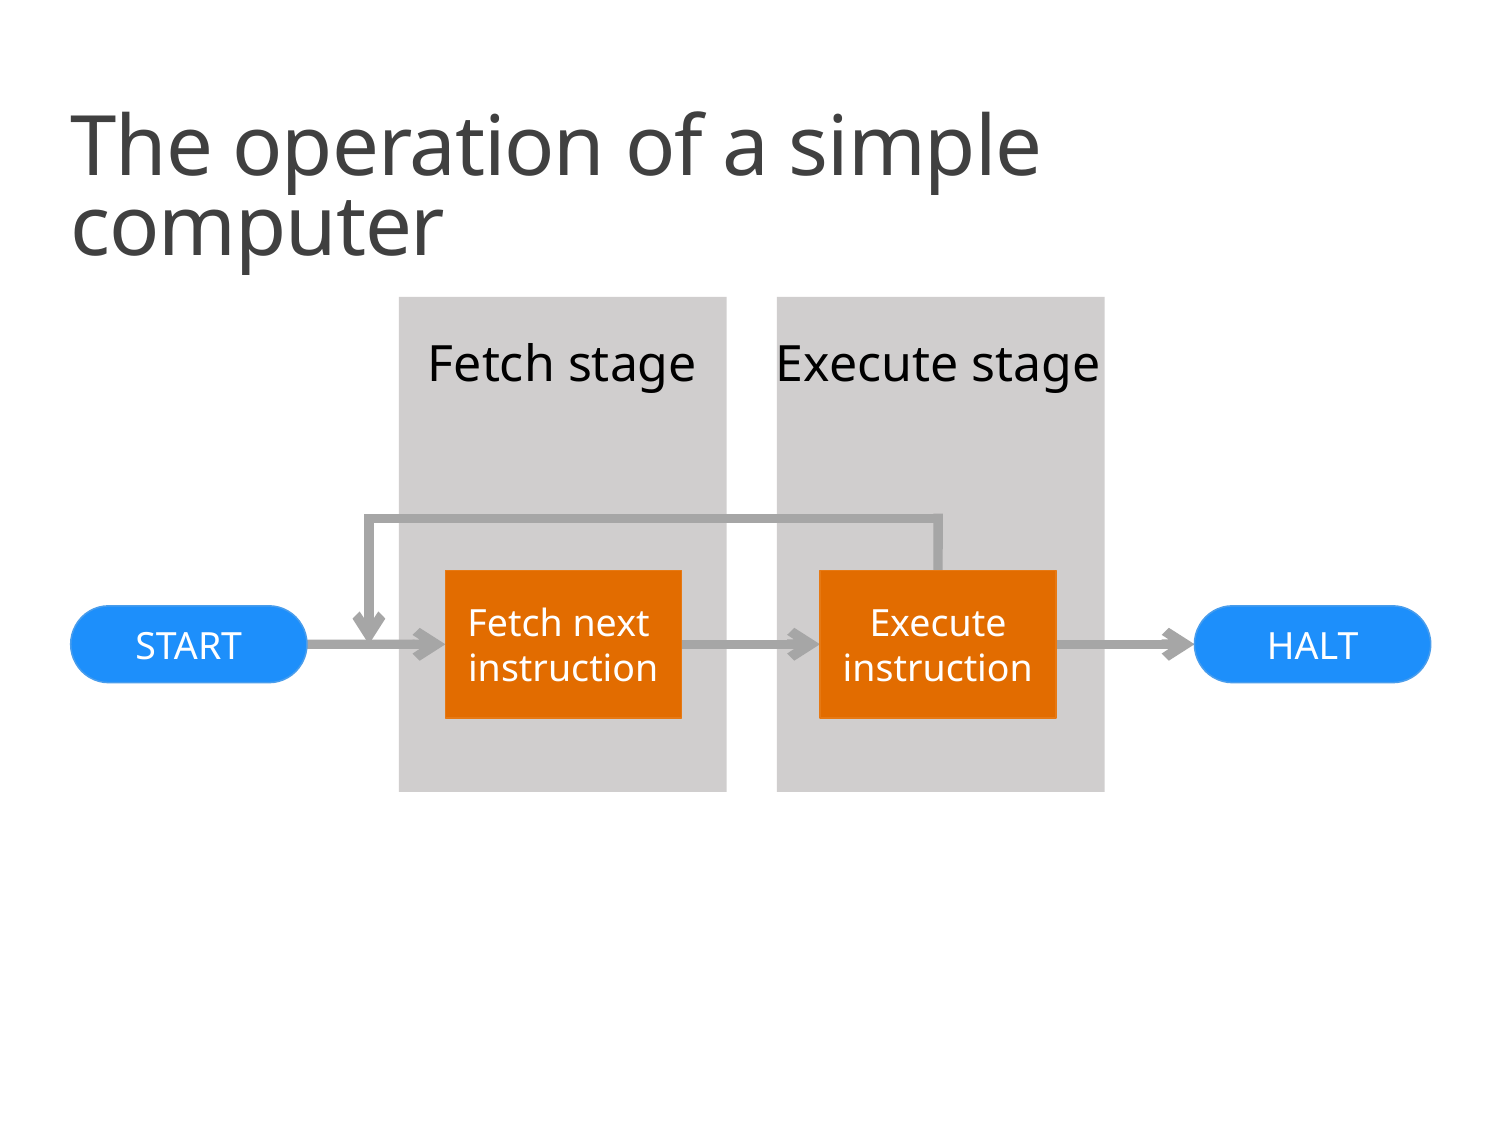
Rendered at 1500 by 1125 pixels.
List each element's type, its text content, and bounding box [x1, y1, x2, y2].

text_box [776, 296, 1105, 323]
text_box [776, 399, 1105, 640]
text_box Execute stage [760, 323, 1116, 399]
text_box [398, 523, 728, 643]
text_box [398, 296, 728, 514]
text_box [776, 646, 1105, 793]
text_box [398, 646, 728, 793]
text_box Fetch next instruction [445, 570, 682, 719]
text_box [776, 523, 933, 642]
text_box Fetch stage [413, 323, 712, 399]
title The operation of a simple computer [70, 106, 1430, 239]
text_box START [69, 605, 308, 684]
text_box Execute instruction [819, 570, 1057, 719]
text_box HALT [1193, 605, 1432, 684]
